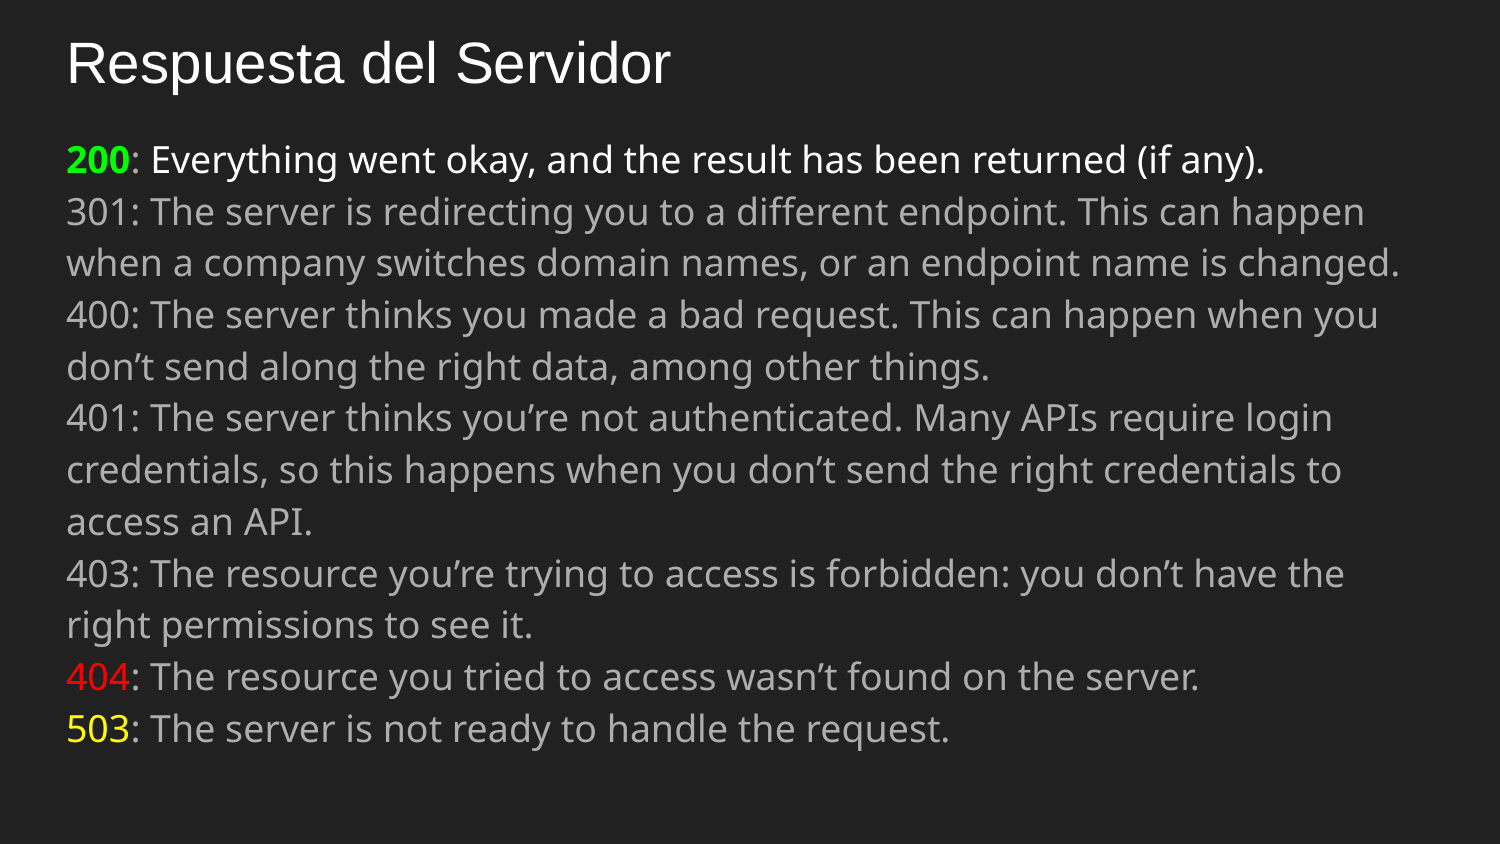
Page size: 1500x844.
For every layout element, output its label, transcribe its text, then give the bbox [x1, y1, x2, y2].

title Respuesta del Servidor [51, 10, 1449, 105]
list 200: Everything went okay, and the result has been returned (if any). 301: The server is redirecting you to a different endpoint. This can happen when a company switches domain names, or an endpoint name is changed. 400: The server thinks you made a bad request. This can happen when you don’t send along the right data, among other things. 401: The server thinks you’re not authenticated. Many APIs require login credentials, so this happens when you don’t send the right credentials to access an API. 403: The resource you’re trying to access is forbidden: you don’t have the right permissions to see it. 404: The resource you tried to access wasn’t found on the server. 503: The server is not ready to handle the request. [51, 114, 1449, 751]
